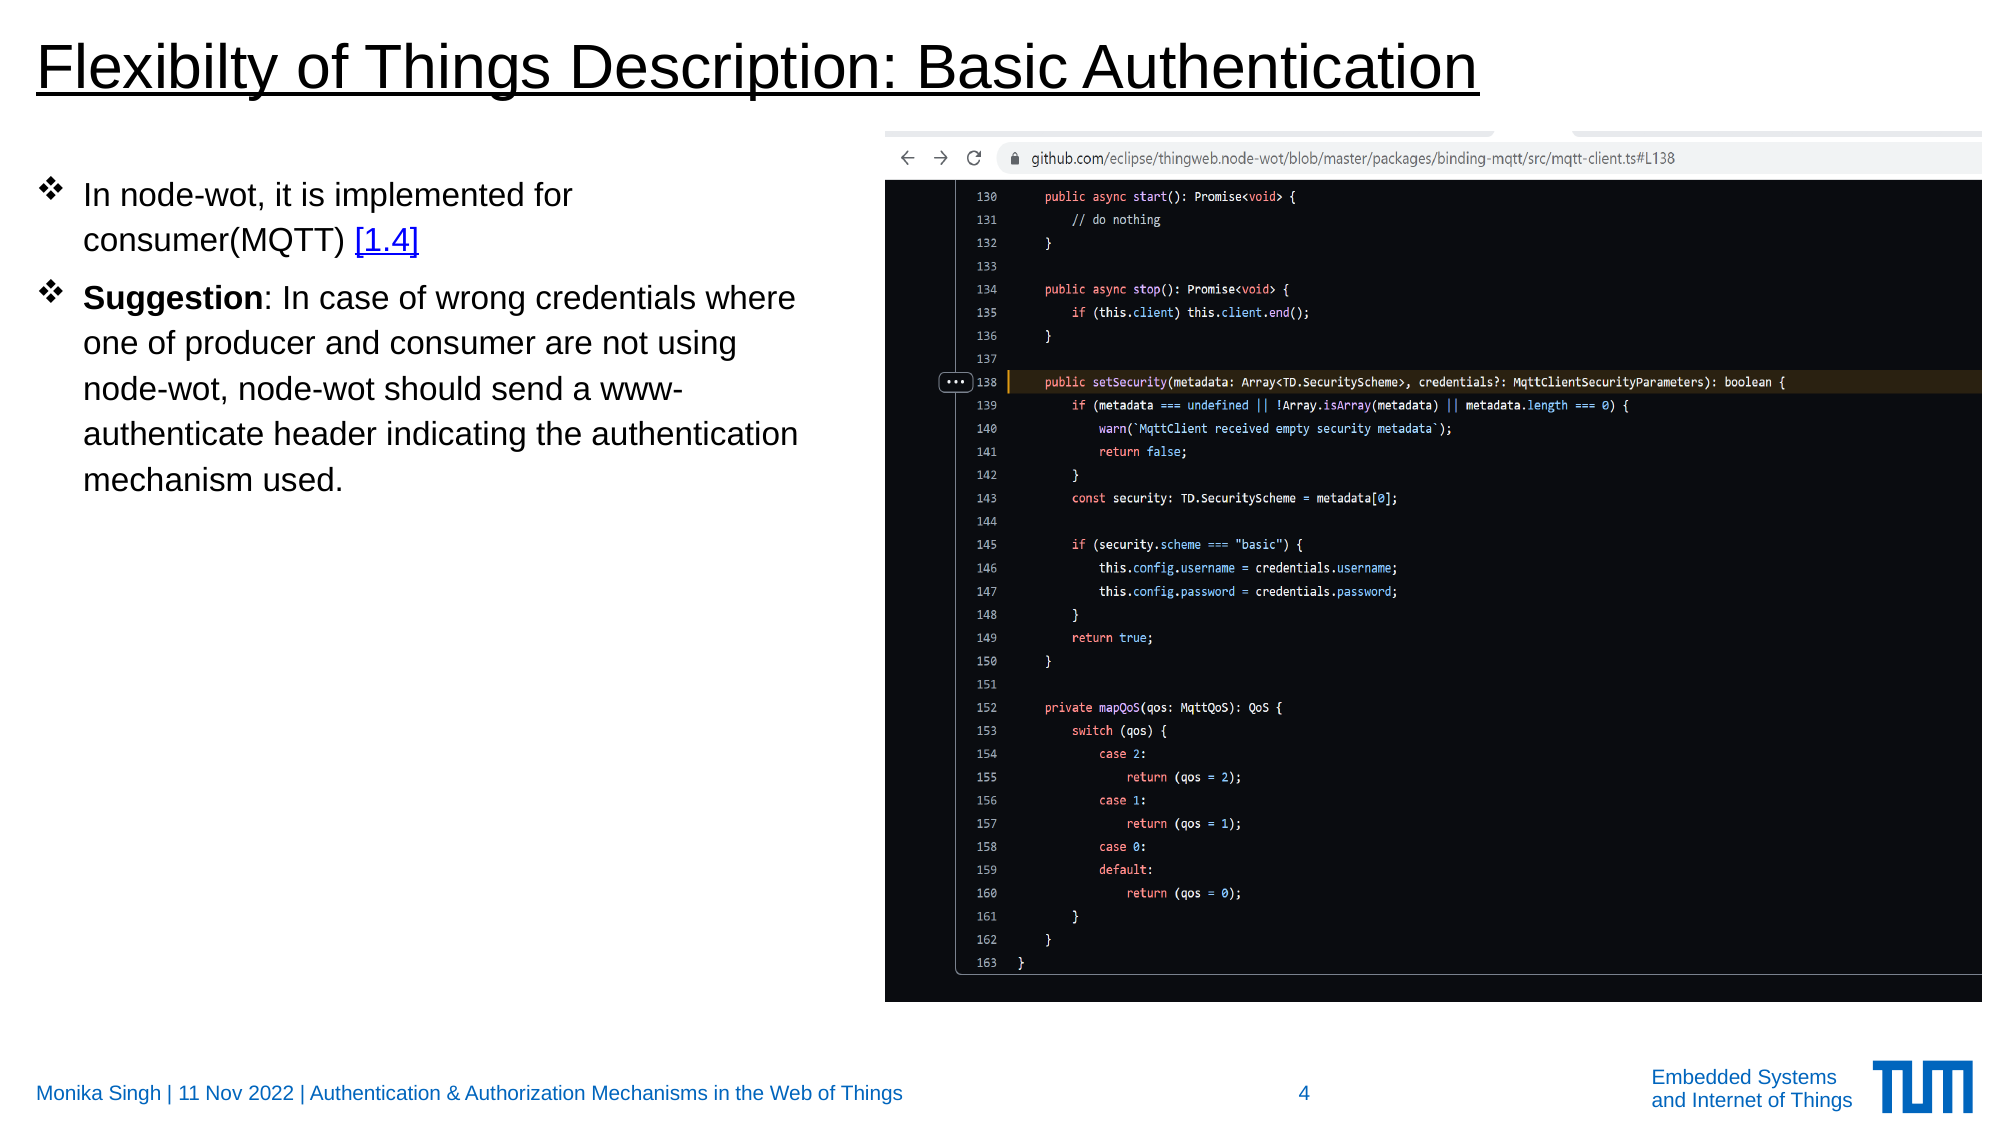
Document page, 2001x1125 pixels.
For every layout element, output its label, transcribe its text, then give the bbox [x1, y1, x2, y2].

list In node-wot, it is implemented for consumer(MQTT) [1.4] Suggestion: In case of wrong credentials where one of producer and consumer are not using node-wot, node-wot should send a www-authenticate header indicating the authentication mechanism used. [35, 114, 801, 1033]
slide_number 4 [1211, 1061, 1398, 1122]
picture [885, 131, 1982, 1002]
title Flexibilty of Things Description: Basic Authentication [35, 34, 1898, 103]
footer Monika Singh | 11 Nov 2022 | Authentication & Authorization Mechanisms in the Web of Things [36, 1061, 1180, 1122]
